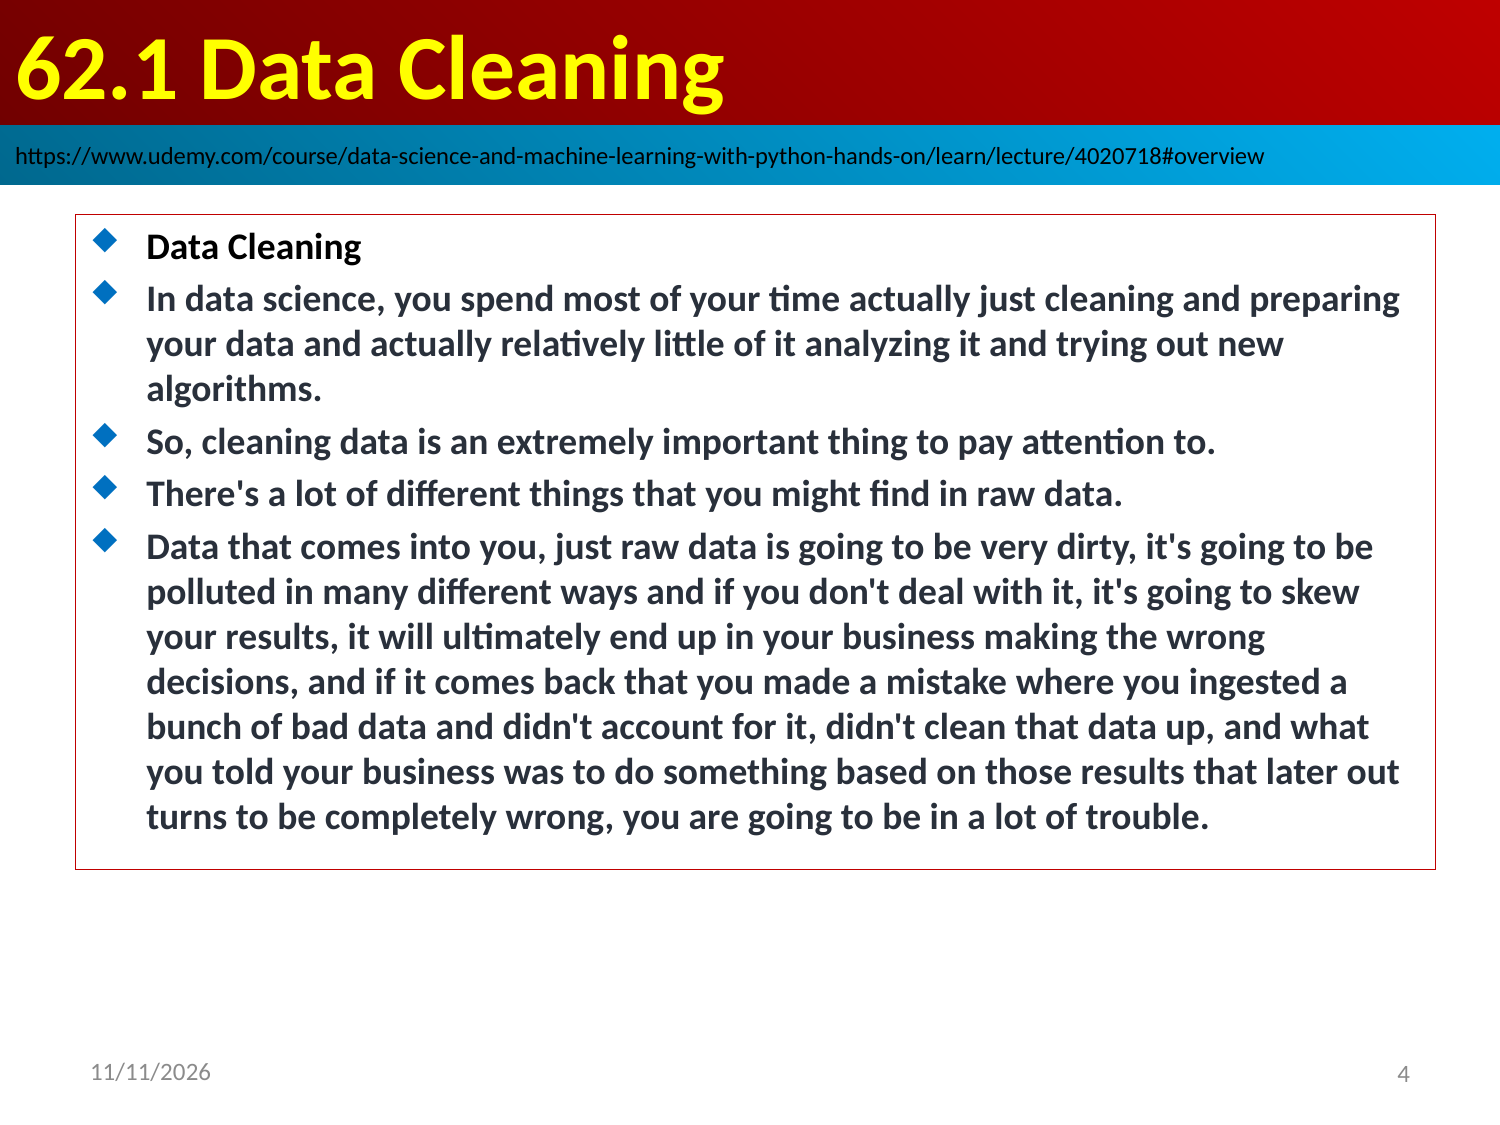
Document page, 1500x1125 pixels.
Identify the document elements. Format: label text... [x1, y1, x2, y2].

title 62.1 Data Cleaning [0, 0, 1500, 125]
slide_number 4 [1074, 1042, 1425, 1103]
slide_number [75, 1040, 425, 1101]
subtitle Data Cleaning In data science, you spend most of your time actually just cleaning and preparing your data and actually relatively little of it analyzing it and trying out new algorithms. So, cleaning data is an extremely important thing to pay attention to. There's a lot of different things that you might find in raw data. Data that comes into you, just raw data is going to be very dirty, it's going to be polluted in many different ways and if you don't deal with it, it's going to skew your results, it will ultimately end up in your business making the wrong decisions, and if it comes back that you made a mistake where you ingested a bunch of bad data and didn't account for it, didn't clean that data up, and what you told your business was to do something based on those results that later out turns to be completely wrong, you are going to be in a lot of trouble. [75, 214, 1436, 870]
text_box https://www.udemy.com/course/data-science-and-machine-learning-with-python-hands-on/learn/lecture/4020718#overview [0, 125, 1500, 185]
